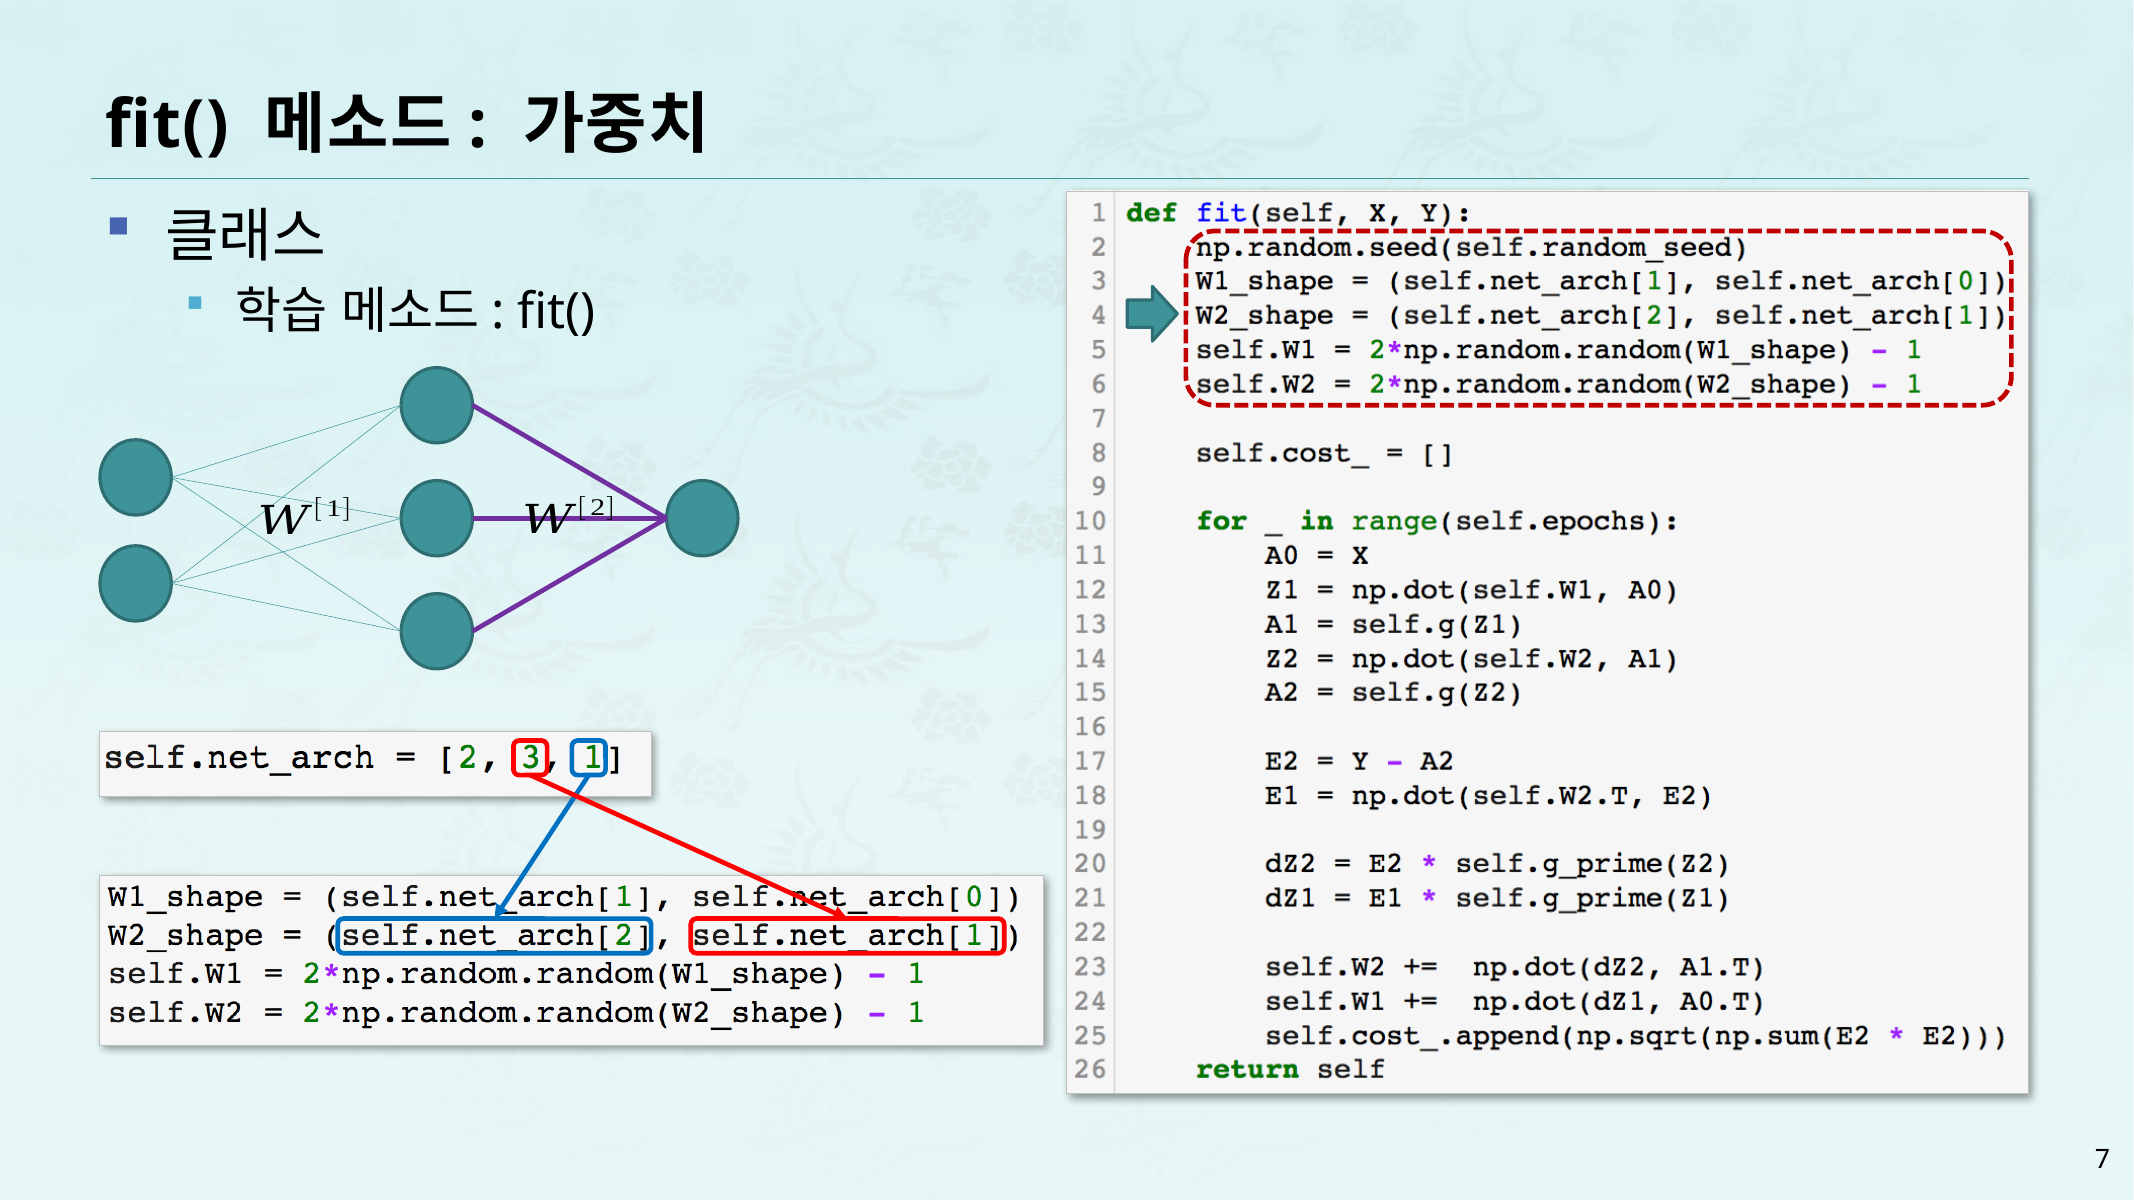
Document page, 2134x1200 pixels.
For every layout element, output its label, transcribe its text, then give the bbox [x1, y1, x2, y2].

picture [99, 875, 1044, 1047]
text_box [472, 405, 667, 519]
picture [1066, 190, 2030, 1094]
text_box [494, 775, 530, 919]
text_box [676, 478, 740, 558]
text_box [400, 592, 474, 671]
text_box [411, 478, 471, 558]
text_box [399, 365, 474, 445]
slide_number 7 [1937, 1128, 2125, 1193]
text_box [472, 523, 667, 632]
picture [99, 731, 652, 797]
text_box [171, 405, 402, 584]
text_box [171, 590, 402, 632]
text_box [98, 438, 168, 517]
text_box [98, 544, 168, 623]
list 클래스 학습 메소드: fit() [90, 191, 1044, 1129]
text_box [530, 775, 848, 919]
